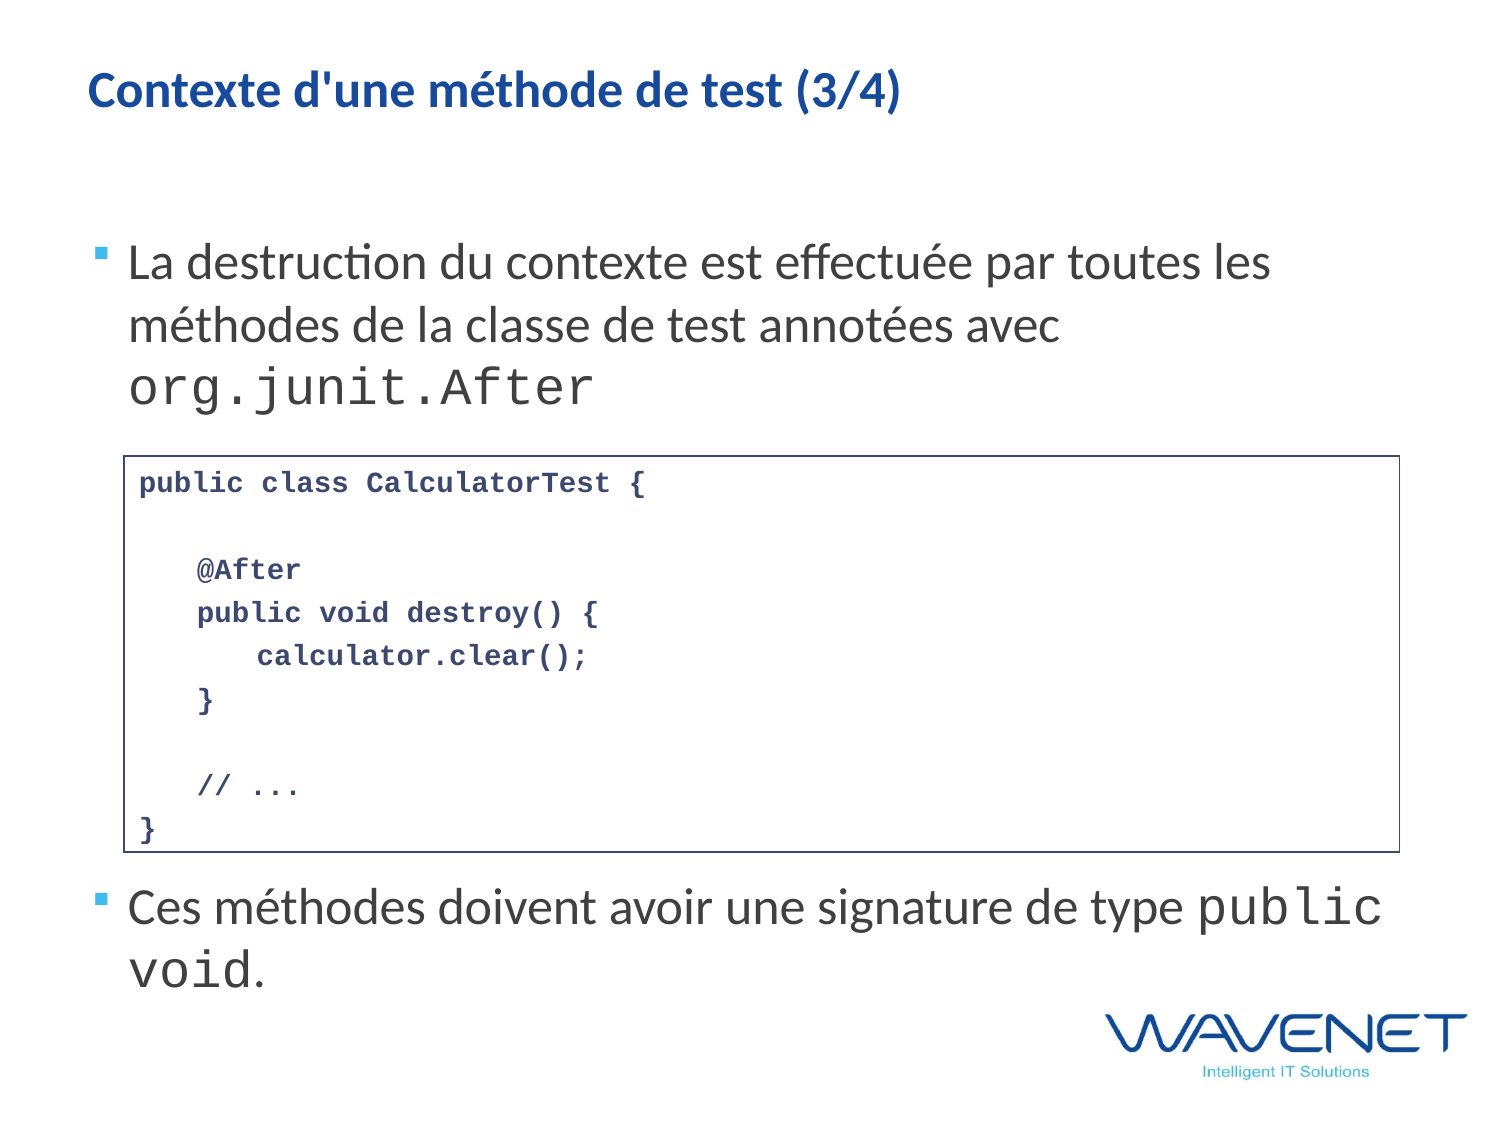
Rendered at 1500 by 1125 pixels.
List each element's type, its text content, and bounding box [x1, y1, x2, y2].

title Contexte d'une méthode de test (3/4) [72, 47, 1426, 145]
picture [1103, 1012, 1469, 1081]
list La destruction du contexte est effectuée par toutes les méthodes de la classe de test annotées avec org.junit.After Ces méthodes doivent avoir une signature de type public void. [76, 219, 1428, 929]
text_box public class CalculatorTest { @After public void destroy() { calculator.clear(); } // ... } [123, 456, 1400, 853]
